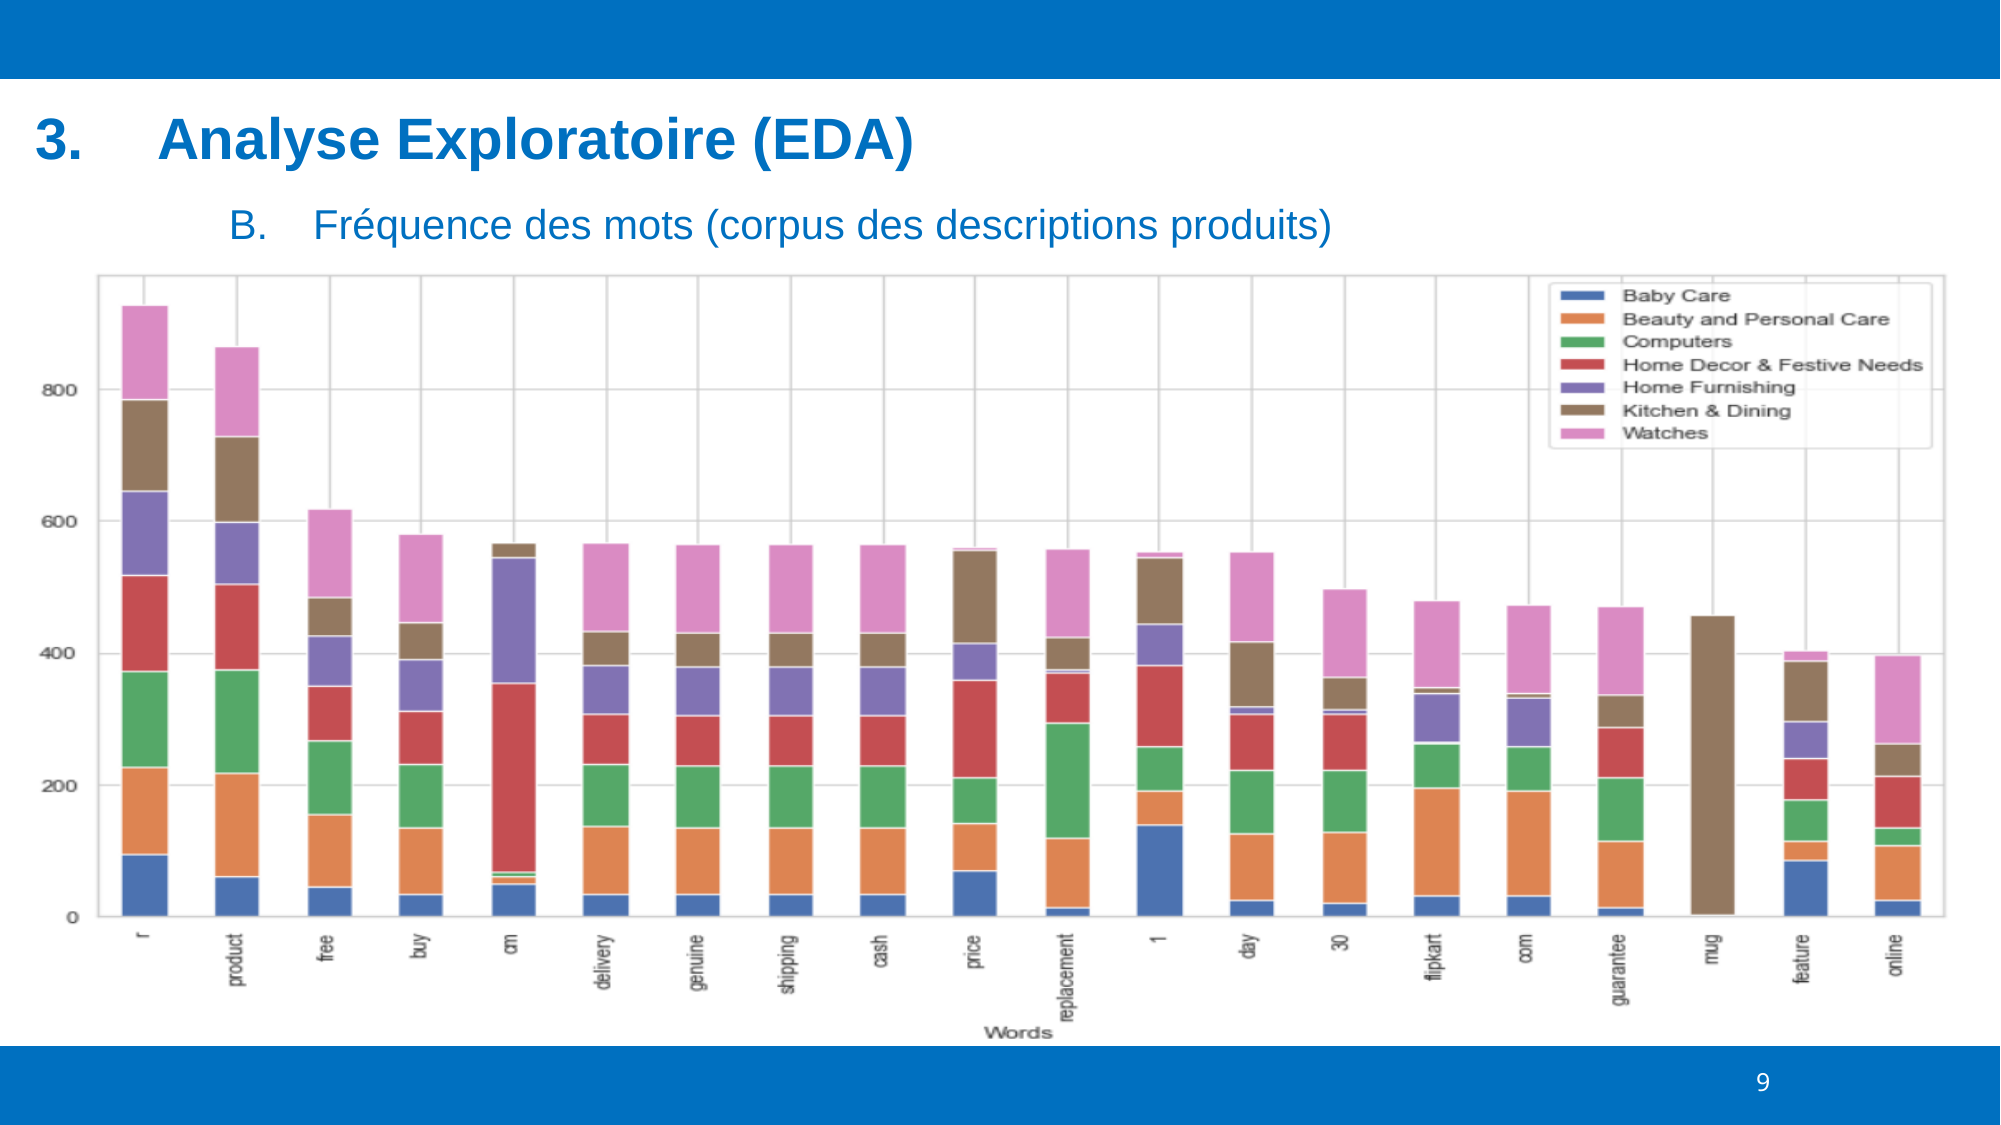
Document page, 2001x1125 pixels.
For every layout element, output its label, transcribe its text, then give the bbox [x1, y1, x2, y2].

text_box [0, 0, 2000, 78]
picture [32, 267, 1968, 1046]
text_box [0, 1047, 2000, 1125]
text_box Analyse Exploratoire (EDA) [20, 100, 1182, 181]
text_box Fréquence des mots (corpus des descriptions produits) [213, 185, 1679, 263]
text_box [0, 78, 2000, 1047]
slide_number 9 [1748, 1057, 1904, 1114]
